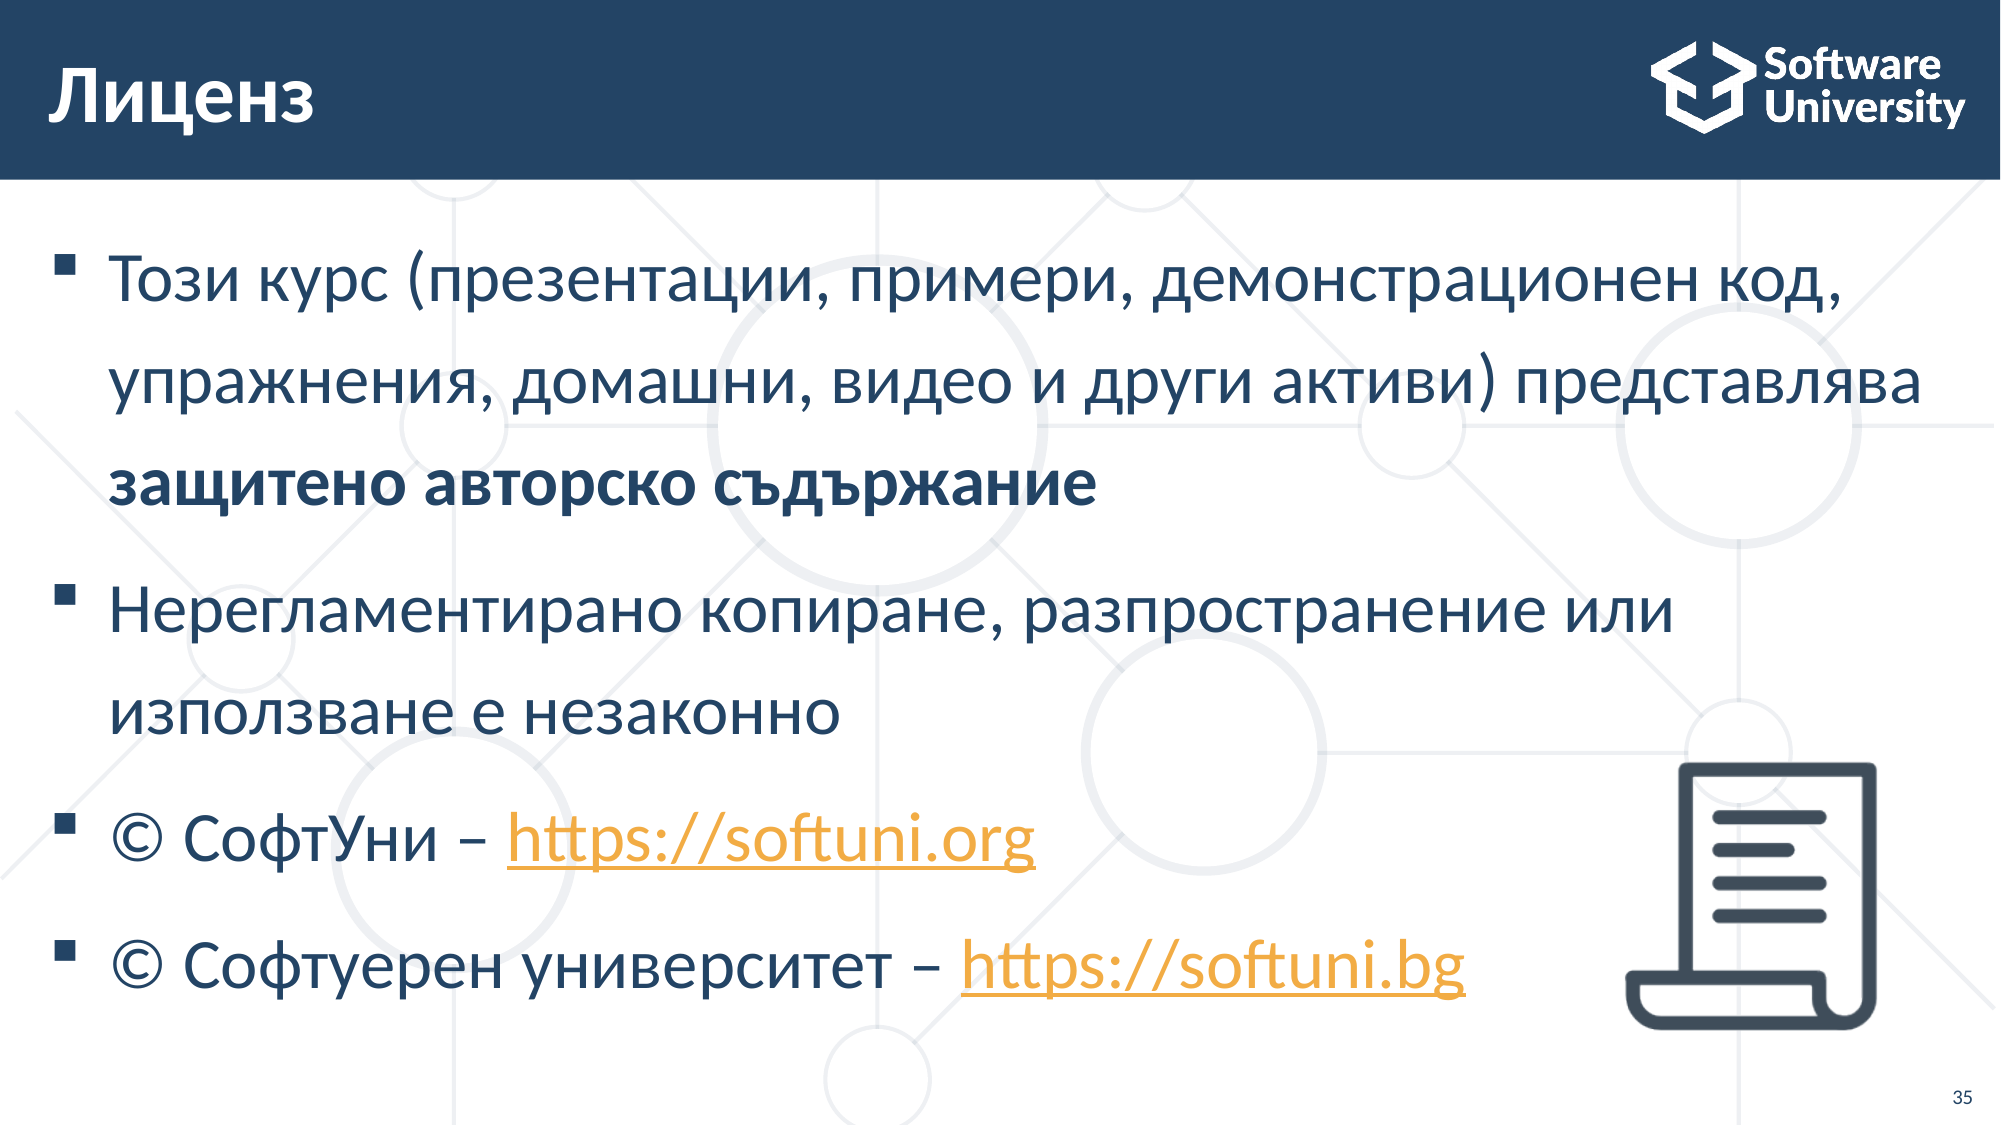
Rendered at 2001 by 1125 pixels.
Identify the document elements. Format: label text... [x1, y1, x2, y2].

picture [1598, 728, 1916, 1065]
title Лиценз [31, 16, 1625, 162]
list Този курс (презентации, примери, демонстрационен код, упражнения, домашни, видео и други активи) представлява защитено авторско съдържание Нерегламентирано копиране, разпространение или използване е незаконно © СофтУни – https://softuni.org © Софтуерен университет – https://softuni.bg [31, 208, 1970, 1104]
picture [1651, 41, 1966, 134]
slide_number 35 [1927, 1067, 1989, 1117]
